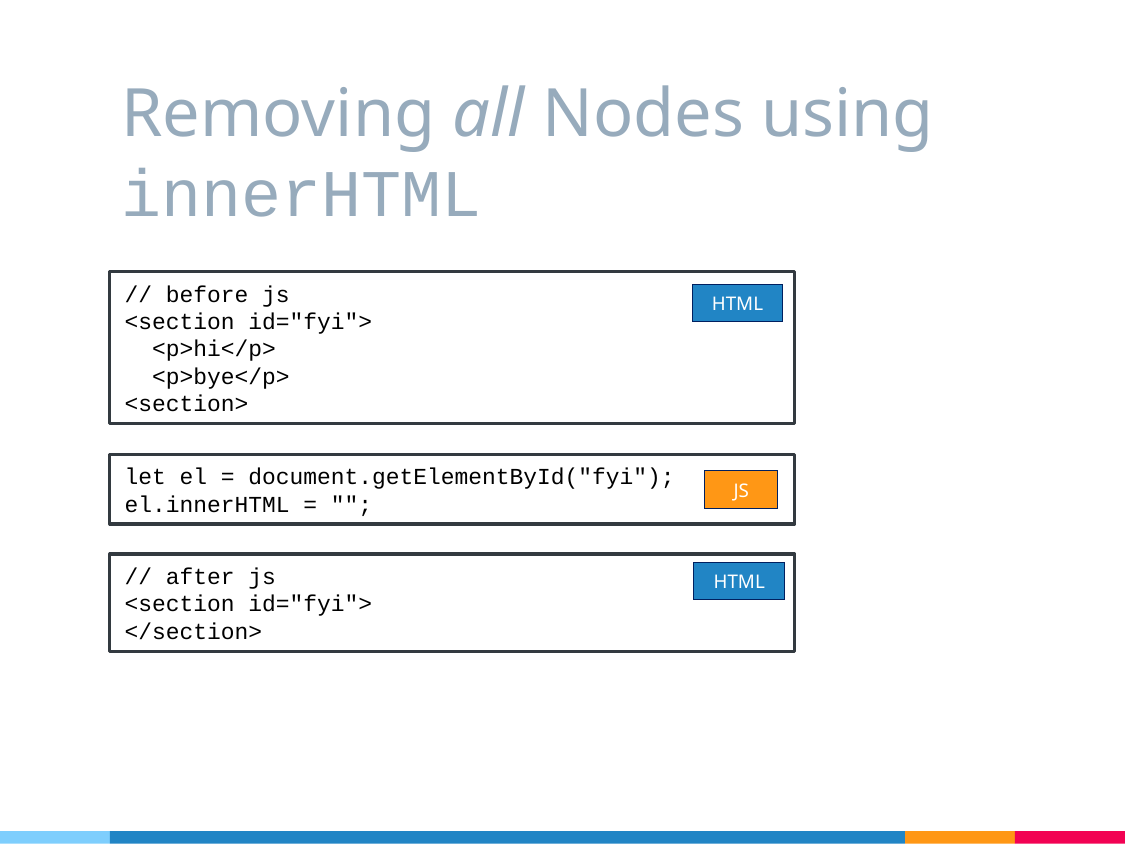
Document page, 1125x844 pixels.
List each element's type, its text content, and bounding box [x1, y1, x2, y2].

title Removing all Nodes using innerHTML [109, 58, 1044, 200]
text_box let el = document.getElementById("fyi"); el.innerHTML = ""; [109, 454, 795, 525]
text_box JS [704, 470, 778, 509]
text_box HTML [693, 562, 785, 600]
text_box HTML [692, 284, 783, 322]
text_box // before js <section id="fyi"> <p>hi</p> <p>bye</p> <section> [109, 271, 795, 424]
text_box // after js <section id="fyi"> </section> [109, 553, 795, 652]
